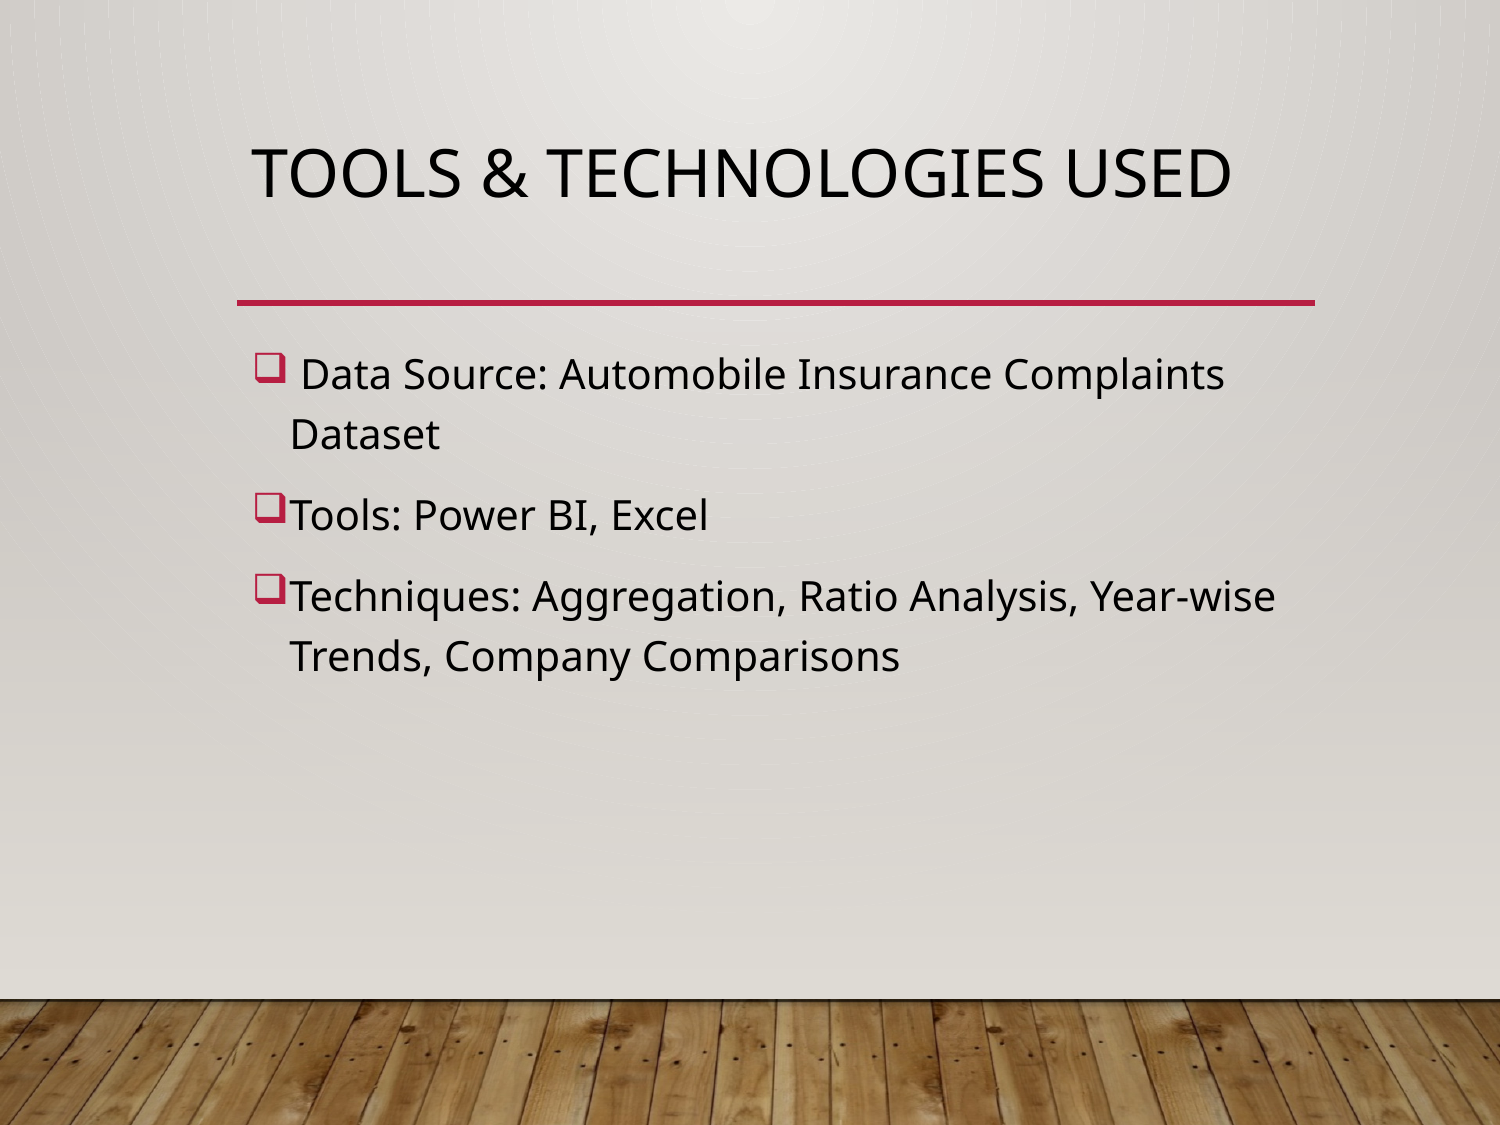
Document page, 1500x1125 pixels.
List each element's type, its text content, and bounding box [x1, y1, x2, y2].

title Tools & Technologies Used [236, 131, 1315, 305]
list Data Source: Automobile Insurance Complaints Dataset Tools: Power BI, Excel Techniques: Aggregation, Ratio Analysis, Year-wise Trends, Company Comparisons [236, 330, 1315, 897]
picture [0, 999, 1500, 1125]
